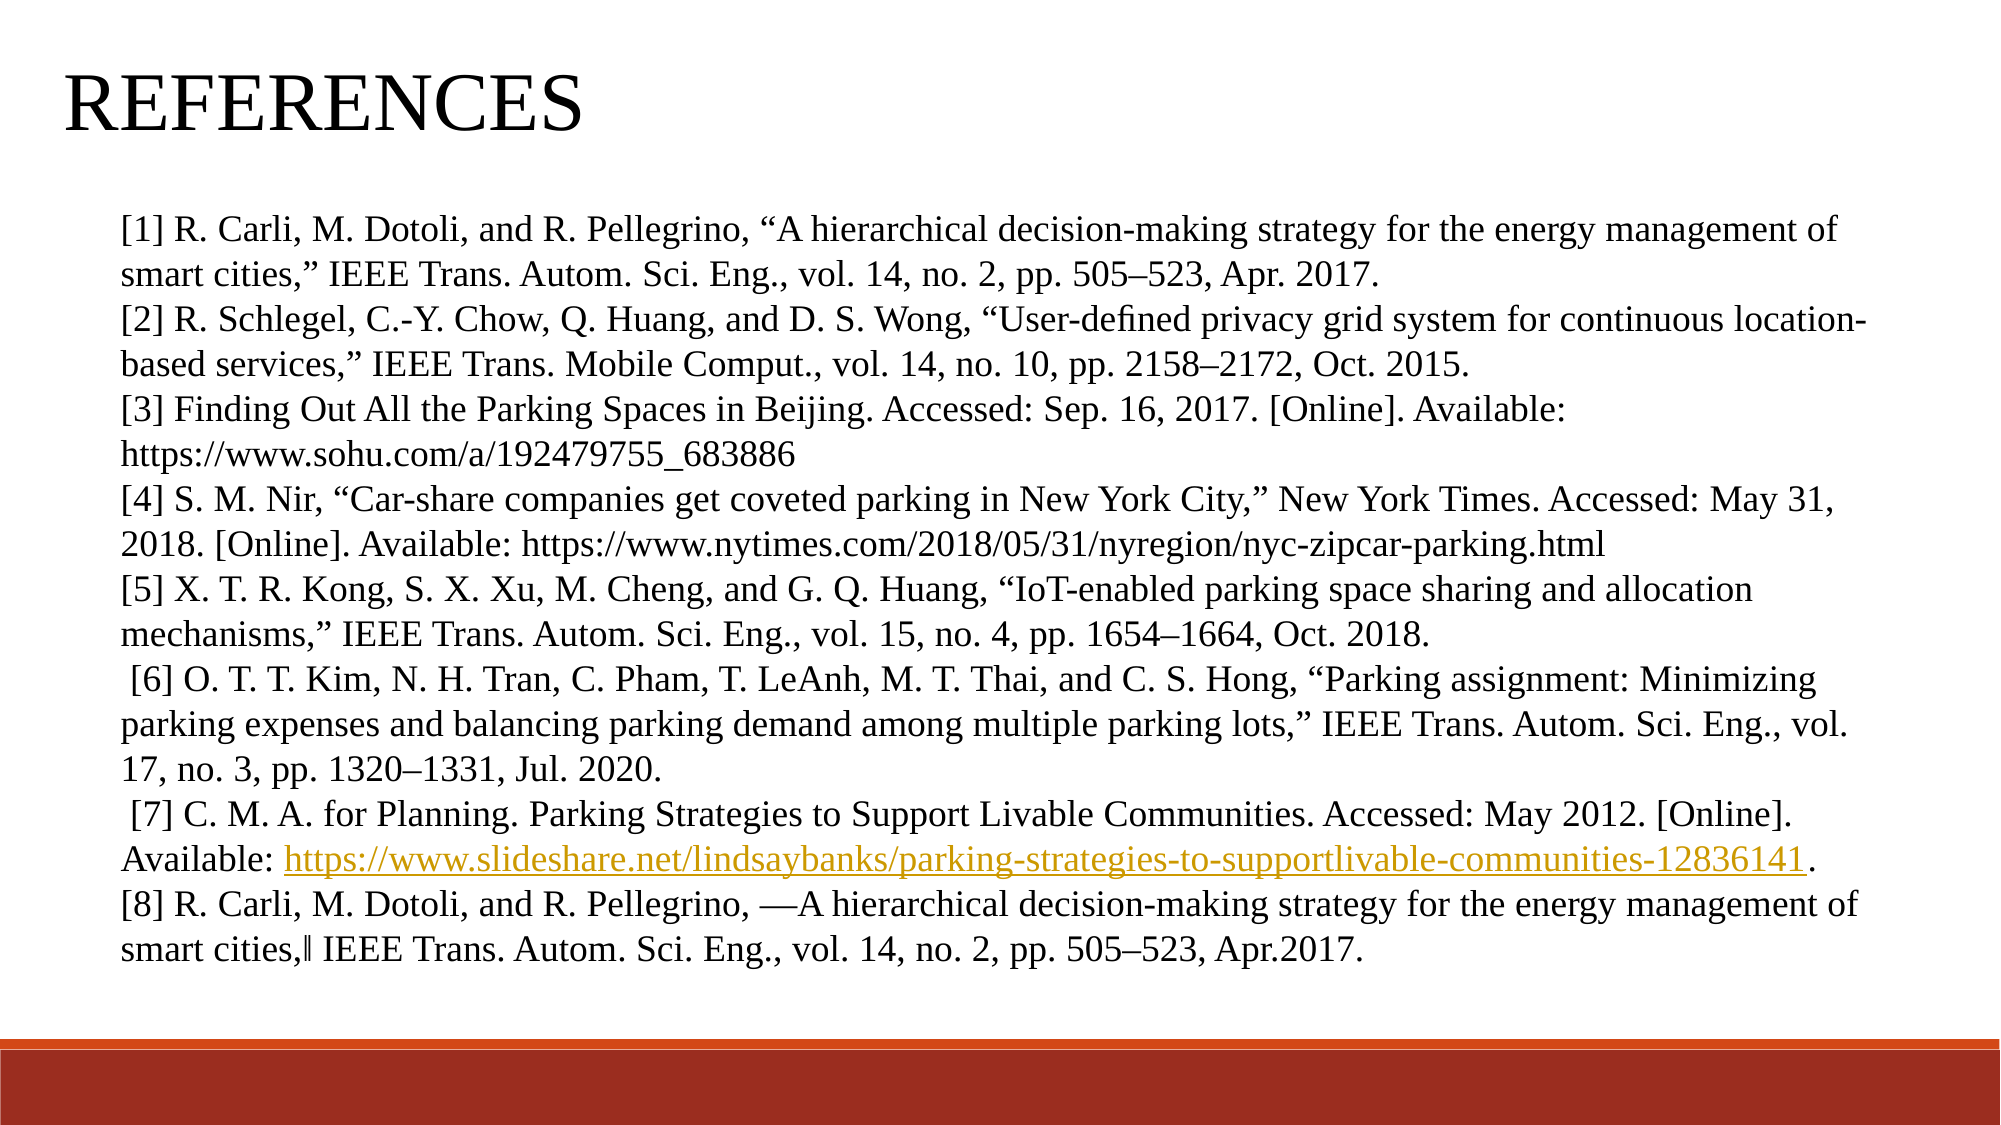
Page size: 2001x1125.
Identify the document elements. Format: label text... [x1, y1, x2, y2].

text_box [1] R. Carli, M. Dotoli, and R. Pellegrino, “A hierarchical decision-making strategy for the energy management of smart cities,” IEEE Trans. Autom. Sci. Eng., vol. 14, no. 2, pp. 505–523, Apr. 2017. [2] R. Schlegel, C.-Y. Chow, Q. Huang, and D. S. Wong, “User-deﬁned privacy grid system for continuous location-based services,” IEEE Trans. Mobile Comput., vol. 14, no. 10, pp. 2158–2172, Oct. 2015. [3] Finding Out All the Parking Spaces in Beijing. Accessed: Sep. 16, 2017. [Online]. Available: https://www.sohu.com/a/192479755_683886 [4] S. M. Nir, “Car-share companies get coveted parking in New York City,” New York Times. Accessed: May 31, 2018. [Online]. Available: https://www.nytimes.com/2018/05/31/nyregion/nyc-zipcar-parking.html [5] X. T. R. Kong, S. X. Xu, M. Cheng, and G. Q. Huang, “IoT-enabled parking space sharing and allocation mechanisms,” IEEE Trans. Autom. Sci. Eng., vol. 15, no. 4, pp. 1654–1664, Oct. 2018. [6] O. T. T. Kim, N. H. Tran, C. Pham, T. LeAnh, M. T. Thai, and C. S. Hong, “Parking assignment: Minimizing parking expenses and balancing parking demand among multiple parking lots,” IEEE Trans. Autom. Sci. Eng., vol. 17, no. 3, pp. 1320–1331, Jul. 2020. [7] C. M. A. for Planning. Parking Strategies to Support Livable Communities. Accessed: May 2012. [Online]. Available: https://www.slideshare.net/lindsaybanks/parking-strategies-to-supportlivable-communities-12836141. [8] R. Carli, M. Dotoli, and R. Pellegrino, ―A hierarchical decision-making strategy for the energy management of smart cities,‖ IEEE Trans. Autom. Sci. Eng., vol. 14, no. 2, pp. 505–523, Apr.2017. [105, 197, 1905, 977]
text_box REFERENCES [48, 39, 602, 155]
